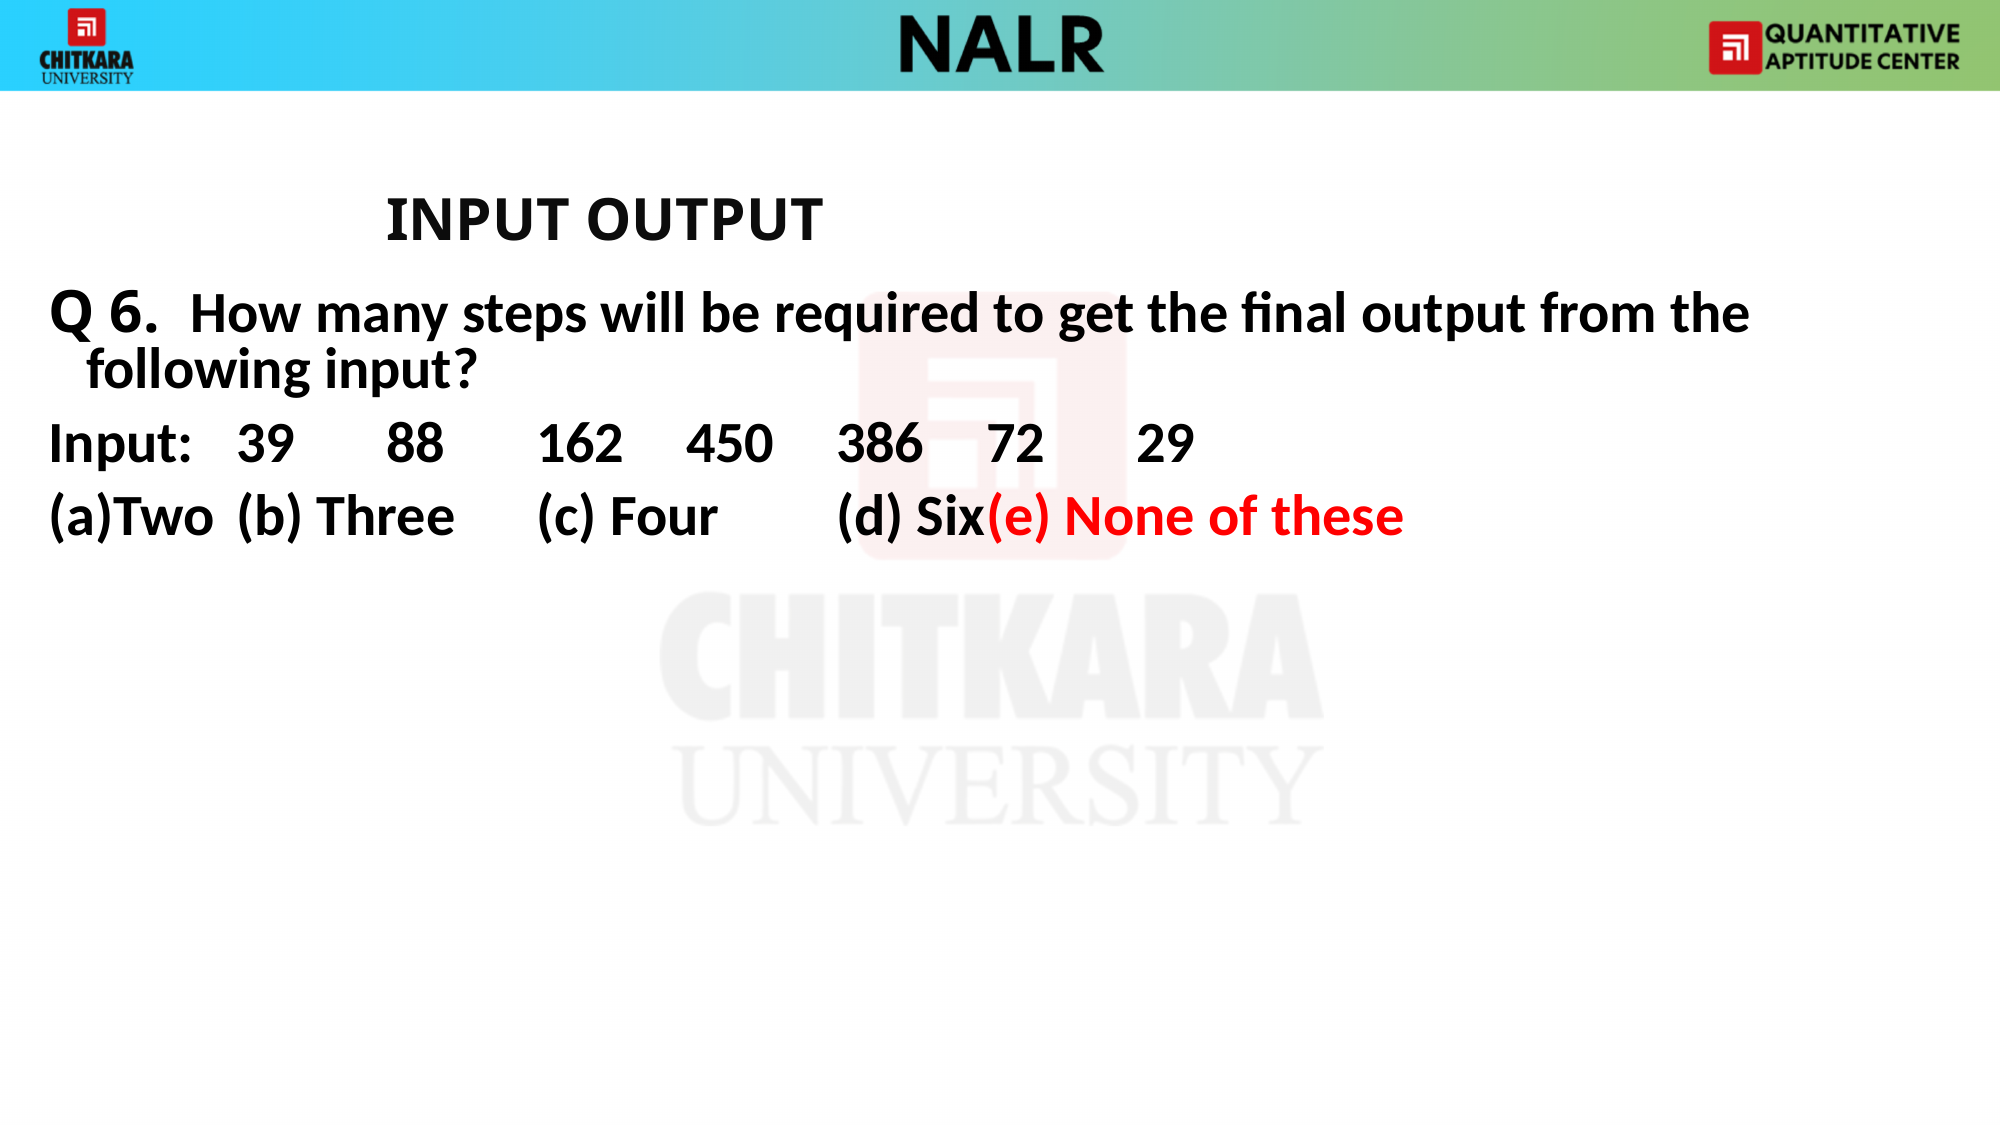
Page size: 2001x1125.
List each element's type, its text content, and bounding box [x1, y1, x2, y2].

title [41, 31, 1959, 142]
list INPUT OUTPUT Q 6. How many steps will be required to get the final output from the following input? Input: 39 88 162 450 386 72 29 (a)Two (b) Three (c) Four (d) Six (e) None of these [33, 175, 1959, 1053]
picture [0, 0, 2000, 1125]
